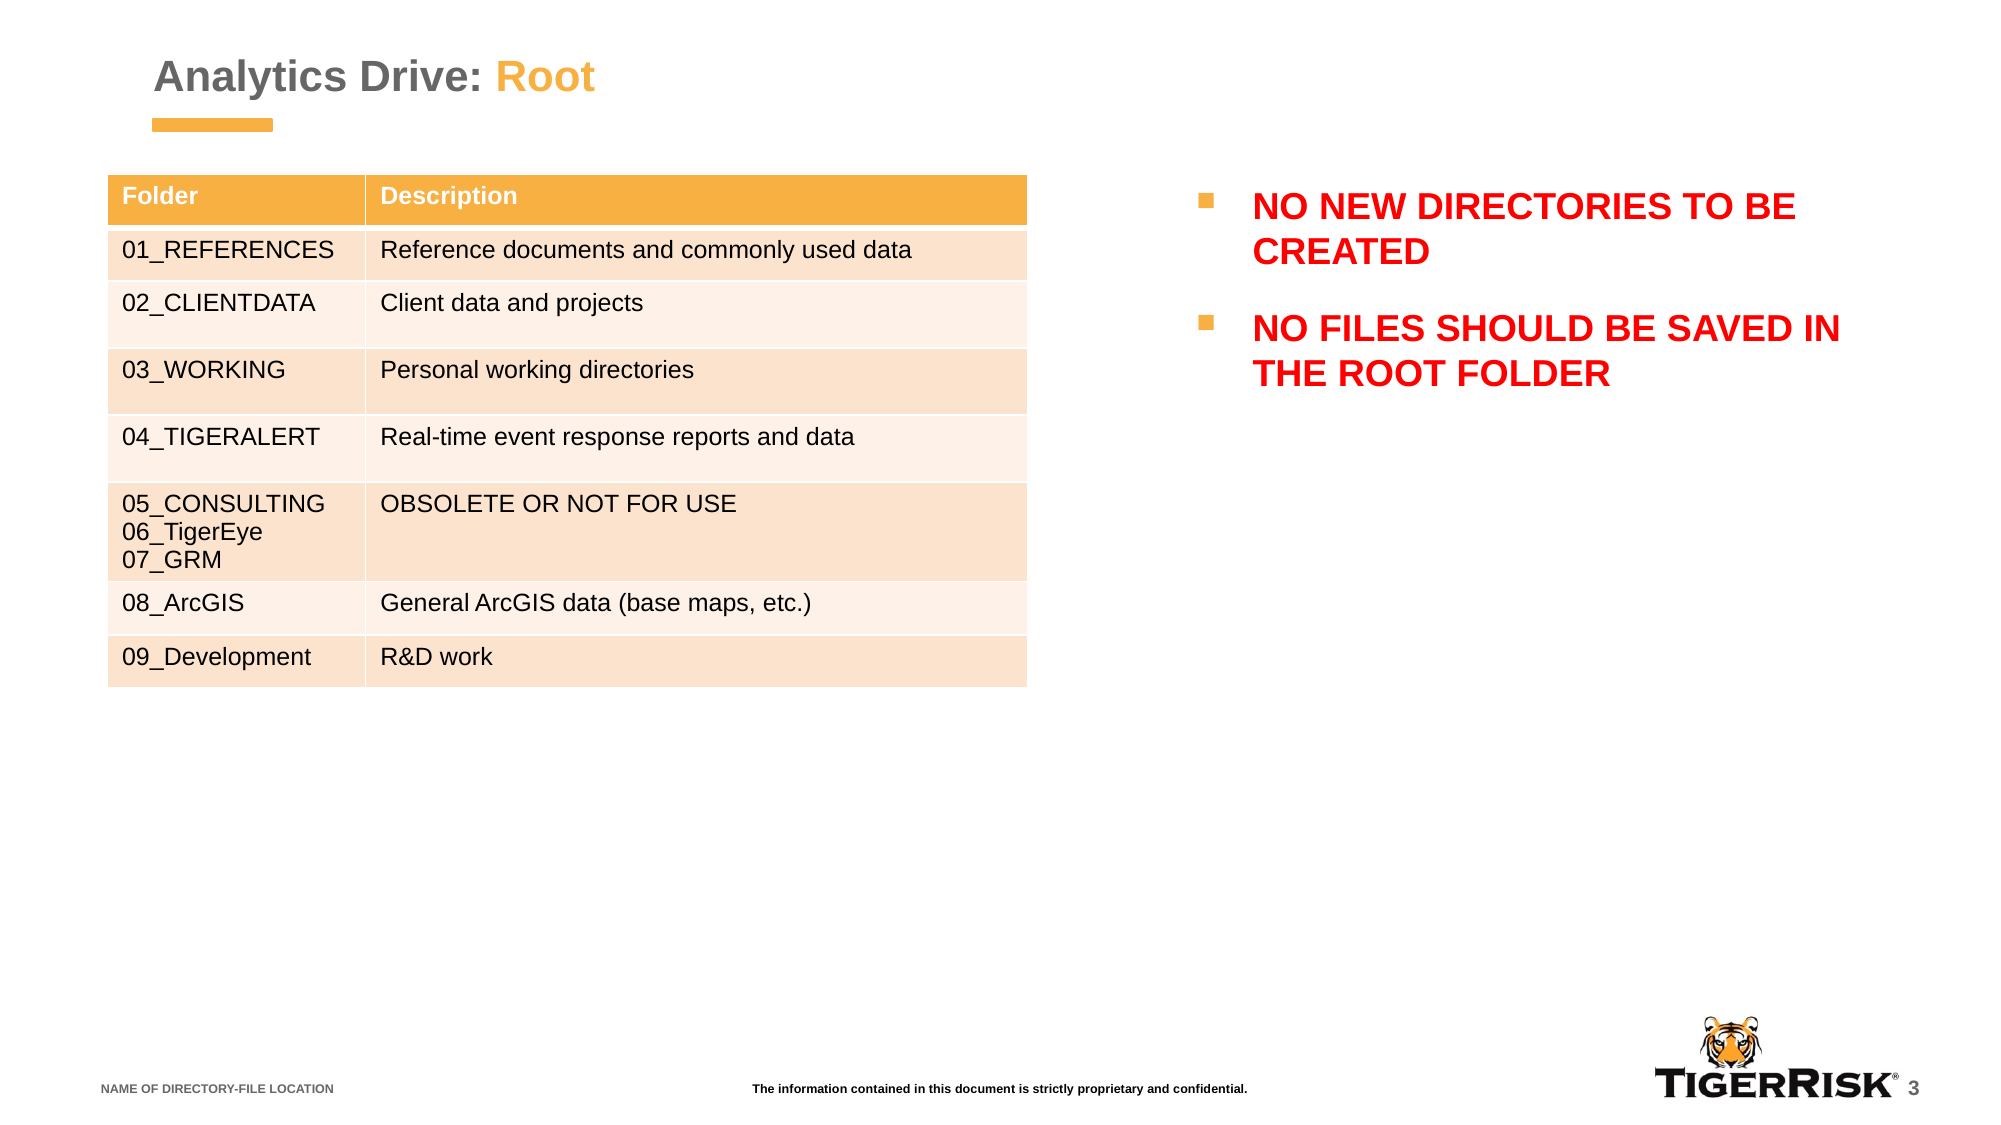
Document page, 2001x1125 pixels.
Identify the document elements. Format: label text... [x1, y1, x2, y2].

table_cell OBSOLETE OR NOT FOR USE [366, 483, 1027, 581]
table_cell General ArcGIS data (base maps, etc.) [366, 582, 1027, 634]
list NO NEW DIRECTORIES TO BE CREATED NO FILES SHOULD BE SAVED IN THE ROOT FOLDER [1181, 174, 1933, 873]
table_cell Client data and projects [366, 282, 1027, 347]
table_cell 02_CLIENTDATA [108, 282, 365, 347]
table_header Folder [108, 175, 365, 225]
table_cell 01_REFERENCES [108, 231, 365, 280]
picture [1651, 1009, 1902, 1098]
table_cell R&D work [366, 636, 1027, 687]
title Analytics Drive: Root [138, 40, 1751, 109]
table_cell 05_CONSULTING 06_TigerEye 07_GRM [108, 483, 365, 581]
table_cell 03_WORKING [108, 349, 365, 414]
table_cell Personal working directories [366, 349, 1027, 414]
table_cell Real-time event response reports and data [366, 416, 1027, 481]
table_cell Reference documents and commonly used data [366, 231, 1027, 280]
table_cell 08_ArcGIS [108, 582, 365, 634]
table_cell 09_Development [108, 636, 365, 687]
table_header Description [366, 175, 1027, 225]
table_cell 04_TIGERALERT [108, 416, 365, 481]
